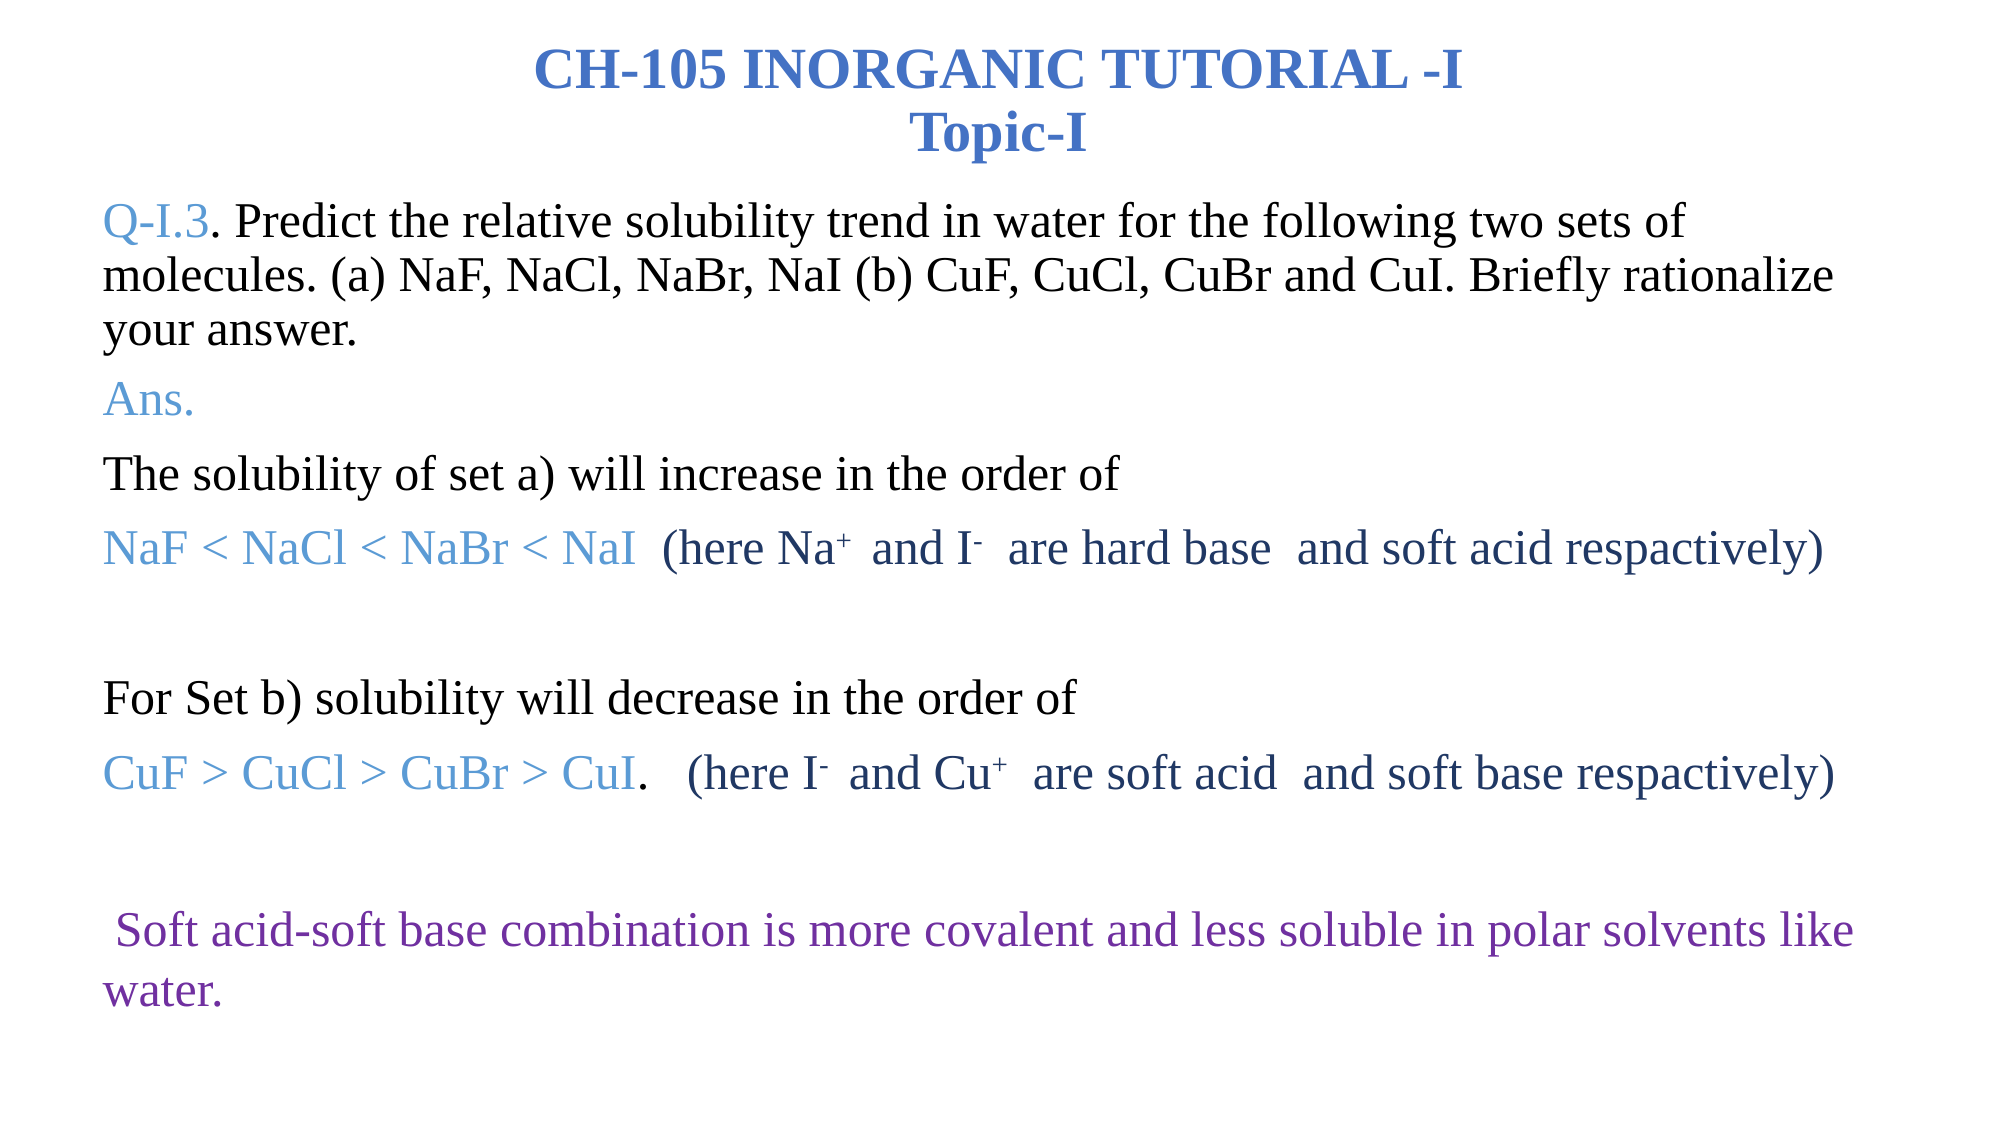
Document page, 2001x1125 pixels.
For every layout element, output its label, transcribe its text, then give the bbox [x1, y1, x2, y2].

text_box CH-105 INORGANIC TUTORIAL -I Topic-I [185, 32, 1813, 172]
title Q-I.3. Predict the relative solubility trend in water for the following two sets of molecules. (a) NaF, NaCl, NaBr, NaI (b) CuF, CuCl, CuBr and CuI. Briefly rationalize your answer. [87, 171, 1913, 364]
list Ans. The solubility of set a) will increase in the order of NaF < NaCl < NaBr < NaI (here Na+ and I- are hard base and soft acid respactively) For Set b) solubility will decrease in the order of CuF > CuCl > CuBr > CuI. (here I- and Cu+ are soft acid and soft base respactively) Soft acid-soft base combination is more covalent and less soluble in polar solvents like water. [87, 364, 1930, 1048]
